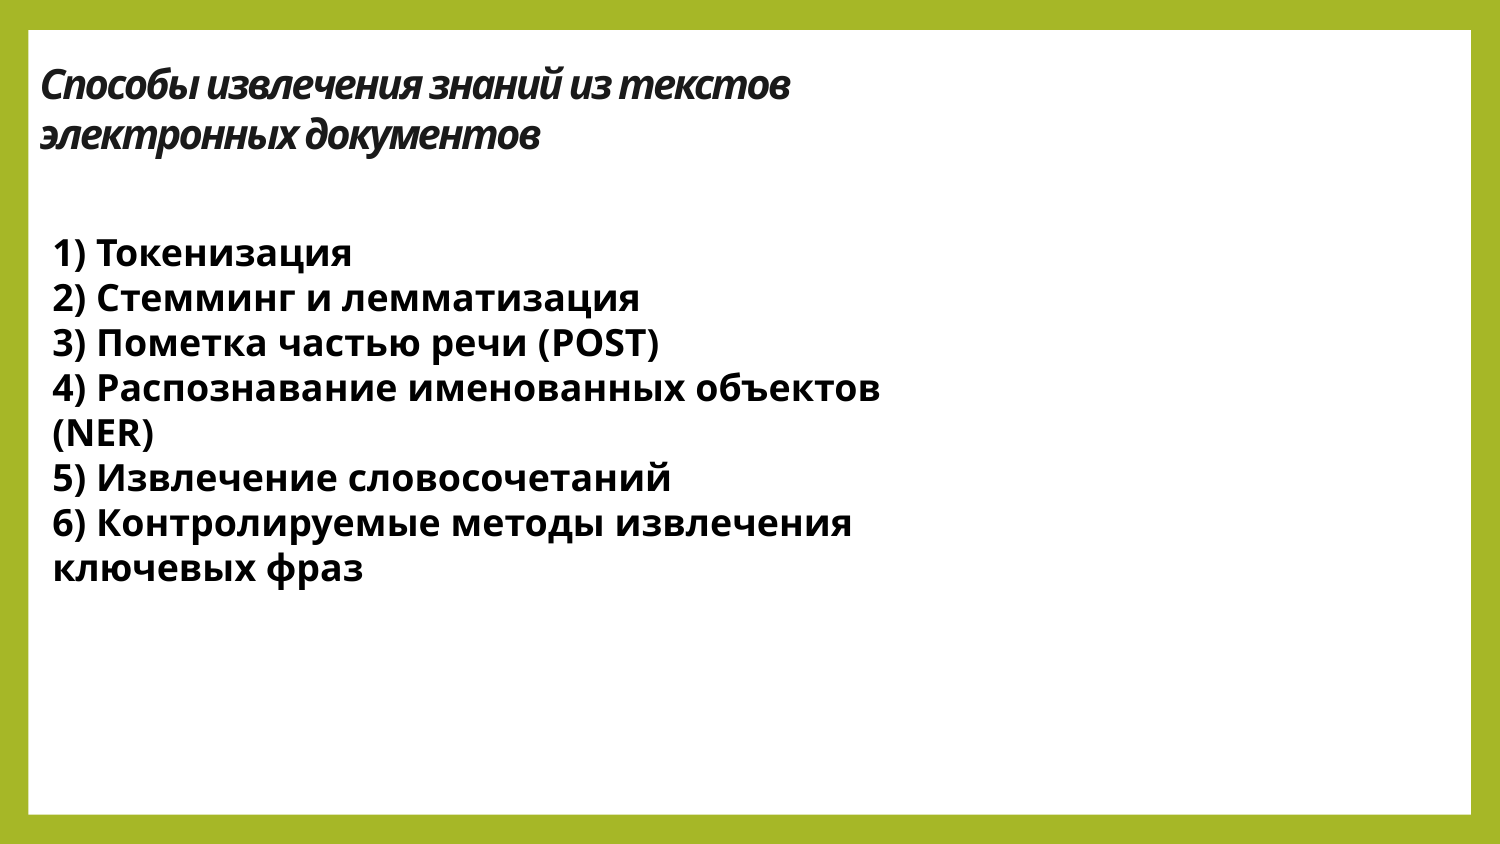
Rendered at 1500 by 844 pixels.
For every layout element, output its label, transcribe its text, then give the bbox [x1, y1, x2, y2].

text_box 1) Токенизация 2) Стемминг и лемматизация 3) Пометка частью речи (POST) 4) Распознавание именованных объектов (NER) 5) Извлечение словосочетаний 6) Контролируемые методы извлечения ключевых фраз [37, 221, 969, 597]
title Способы извлечения знаний из текстов электронных документов [37, 34, 1030, 179]
